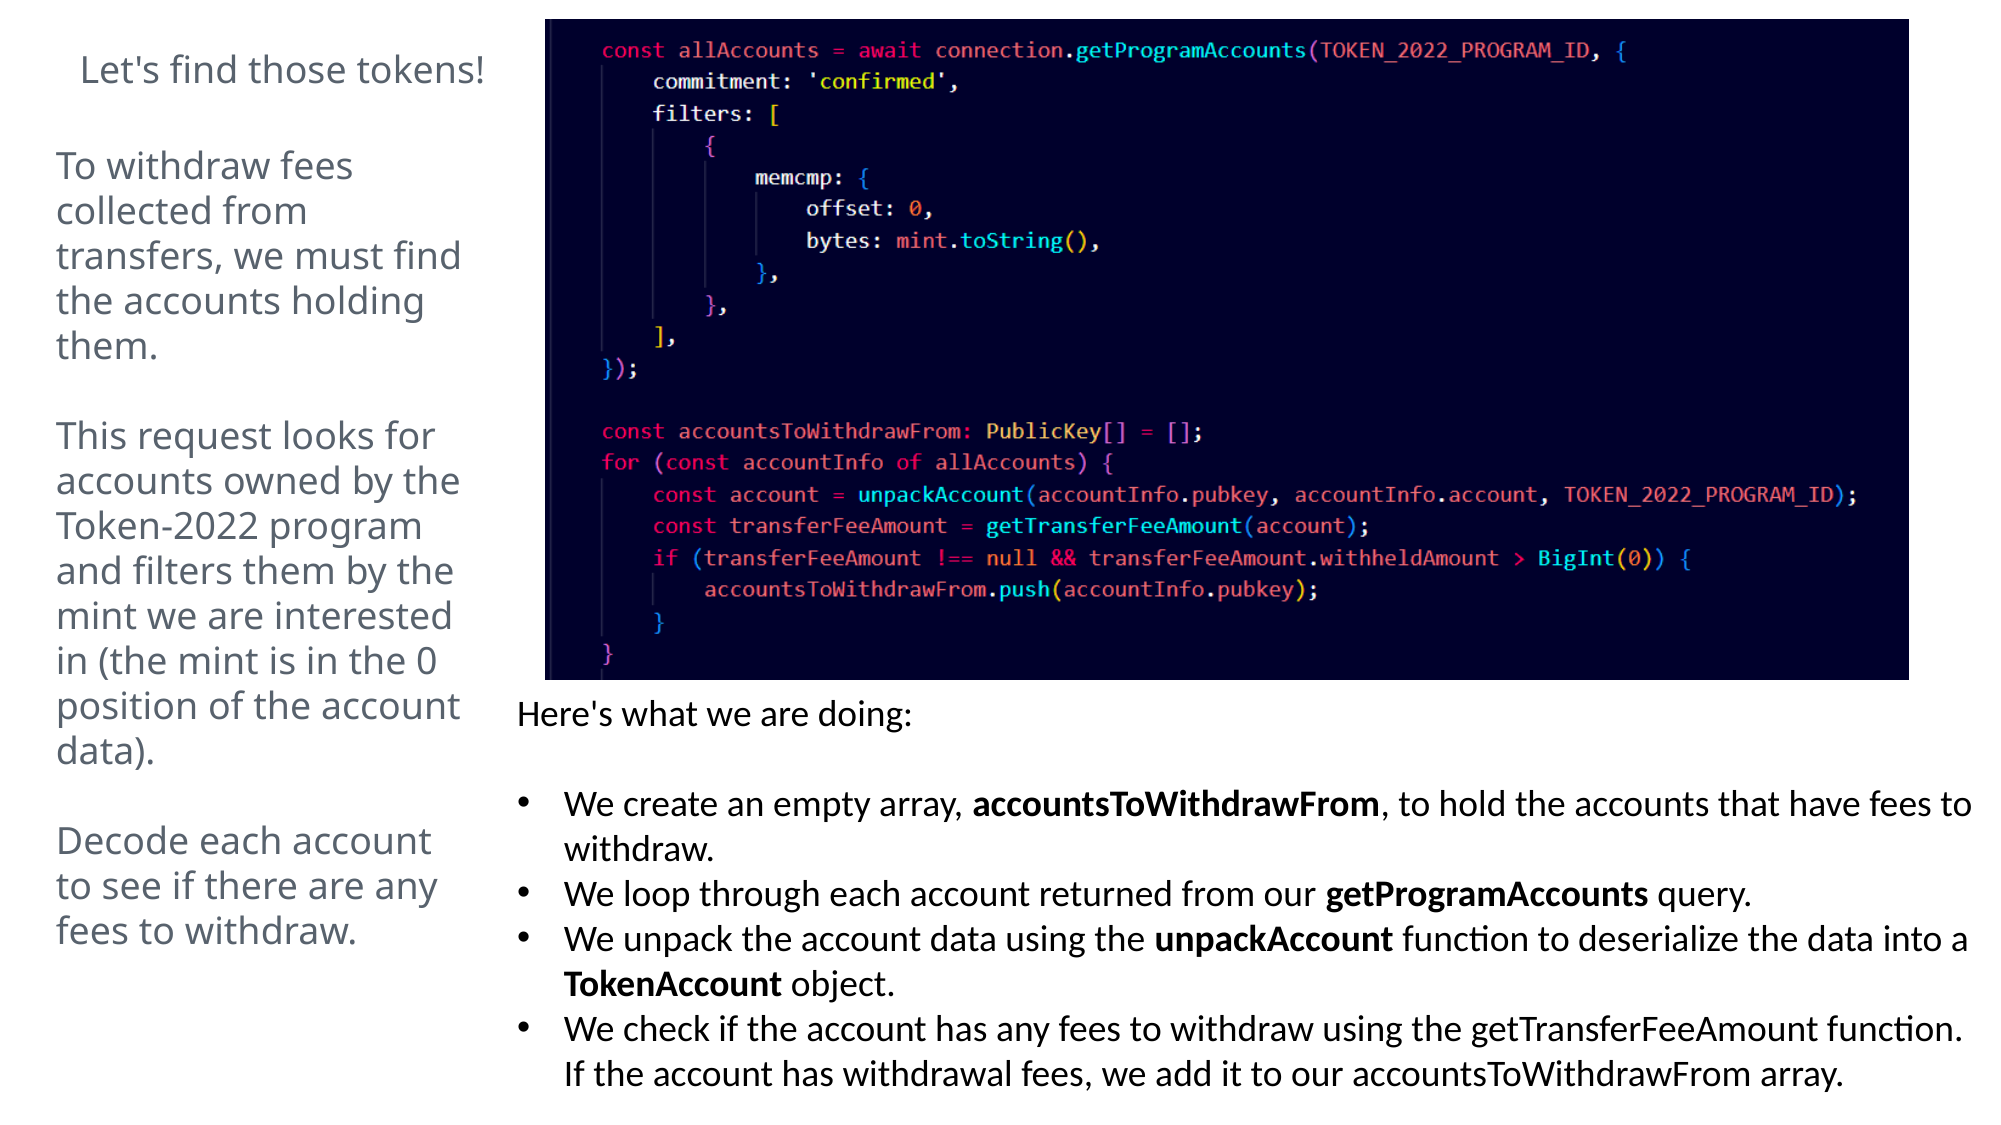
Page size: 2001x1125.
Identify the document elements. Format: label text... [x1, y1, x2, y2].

text_box Let's find those tokens! [64, 38, 503, 99]
text_box Here's what we are doing: We create an empty array, accountsToWithdrawFrom, to hold the accounts that have fees to withdraw. We loop through each account returned from our getProgramAccounts query. We unpack the account data using the unpackAccount function to deserialize the data into a TokenAccount object. We check if the account has any fees to withdraw using the getTransferFeeAmount function. If the account has withdrawal fees, we add it to our accountsToWithdrawFrom array. [502, 681, 2000, 1101]
picture [545, 19, 1909, 680]
text_box To withdraw fees collected from transfers, we must find the accounts holding them. This request looks for accounts owned by the Token-2022 program and filters them by the mint we are interested in (the mint is in the 0 position of the account data). Decode each account to see if there are any fees to withdraw. [41, 134, 481, 960]
